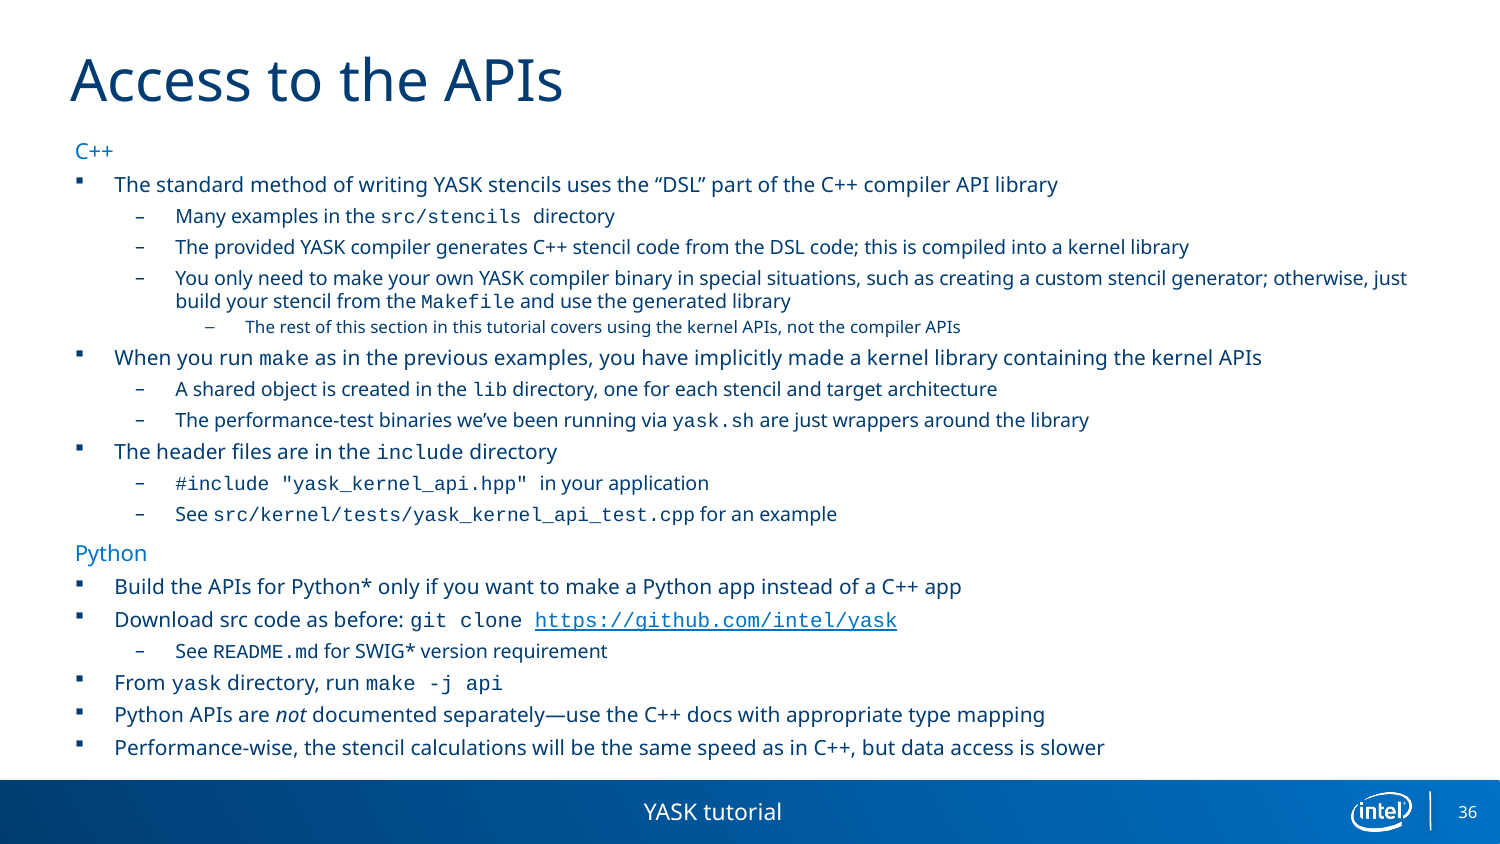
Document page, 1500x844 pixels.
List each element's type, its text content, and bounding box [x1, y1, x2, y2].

title Access to the APIs [55, 35, 1425, 123]
slide_number 36 [1127, 791, 1478, 837]
footer YASK tutorial [439, 789, 988, 835]
list C++ The standard method of writing YASK stencils uses the “DSL” part of the C++ compiler API library Many examples in the src/stencils directory The provided YASK compiler generates C++ stencil code from the DSL code; this is compiled into a kernel library You only need to make your own YASK compiler binary in special situations, such as creating a custom stencil generator; otherwise, just build your stencil from the Makefile and use the generated library The rest of this section in this tutorial covers using the kernel APIs, not the compiler APIs When you run make as in the previous examples, you have implicitly made a kernel library containing the kernel APIs A shared object is created in the lib directory, one for each stencil and target architecture The performance-test binaries we’ve been running via yask.sh are just wrappers around the library The header files are in the include directory #include "yask_kernel_api.hpp" in your application See src/kernel/tests/yask_kernel_api_test.cpp for an example Python Build the APIs for Python* only if you want to make a Python app instead of a C++ app Download src code as before: git clone https://github.com/intel/yask See README.md for SWIG* version requirement From yask directory, run make -j api Python APIs are not documented separately—use the C++ docs with appropriate type mapping Performance-wise, the stencil calculations will be the same speed as in C++, but data access is slower [74, 137, 1425, 760]
